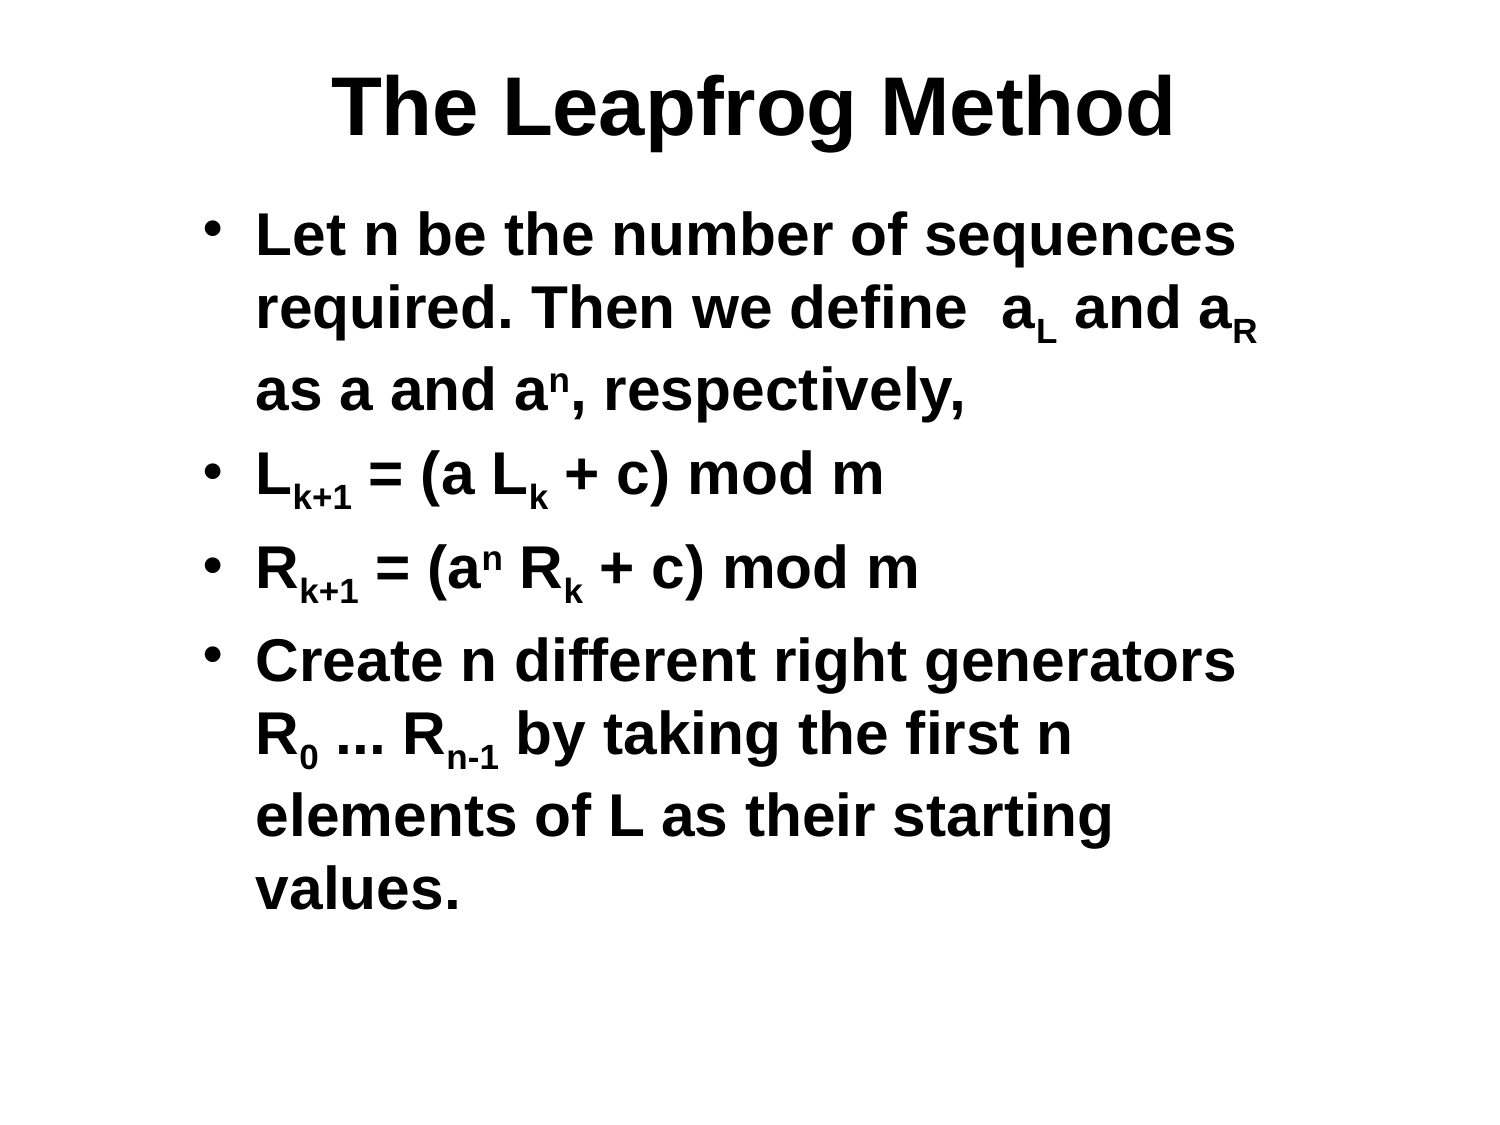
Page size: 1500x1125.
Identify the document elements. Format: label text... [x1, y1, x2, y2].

text_box Let n be the number of sequences required. Then we define aL and aR as a and an, respectively, Lk+1 = (a Lk + c) mod m Rk+1 = (an Rk + c) mod m Create n different right generators R0 ... Rn-1 by taking the first n elements of L as their starting values. [171, 188, 1329, 831]
text_box The Leapfrog Method [170, 45, 1338, 159]
